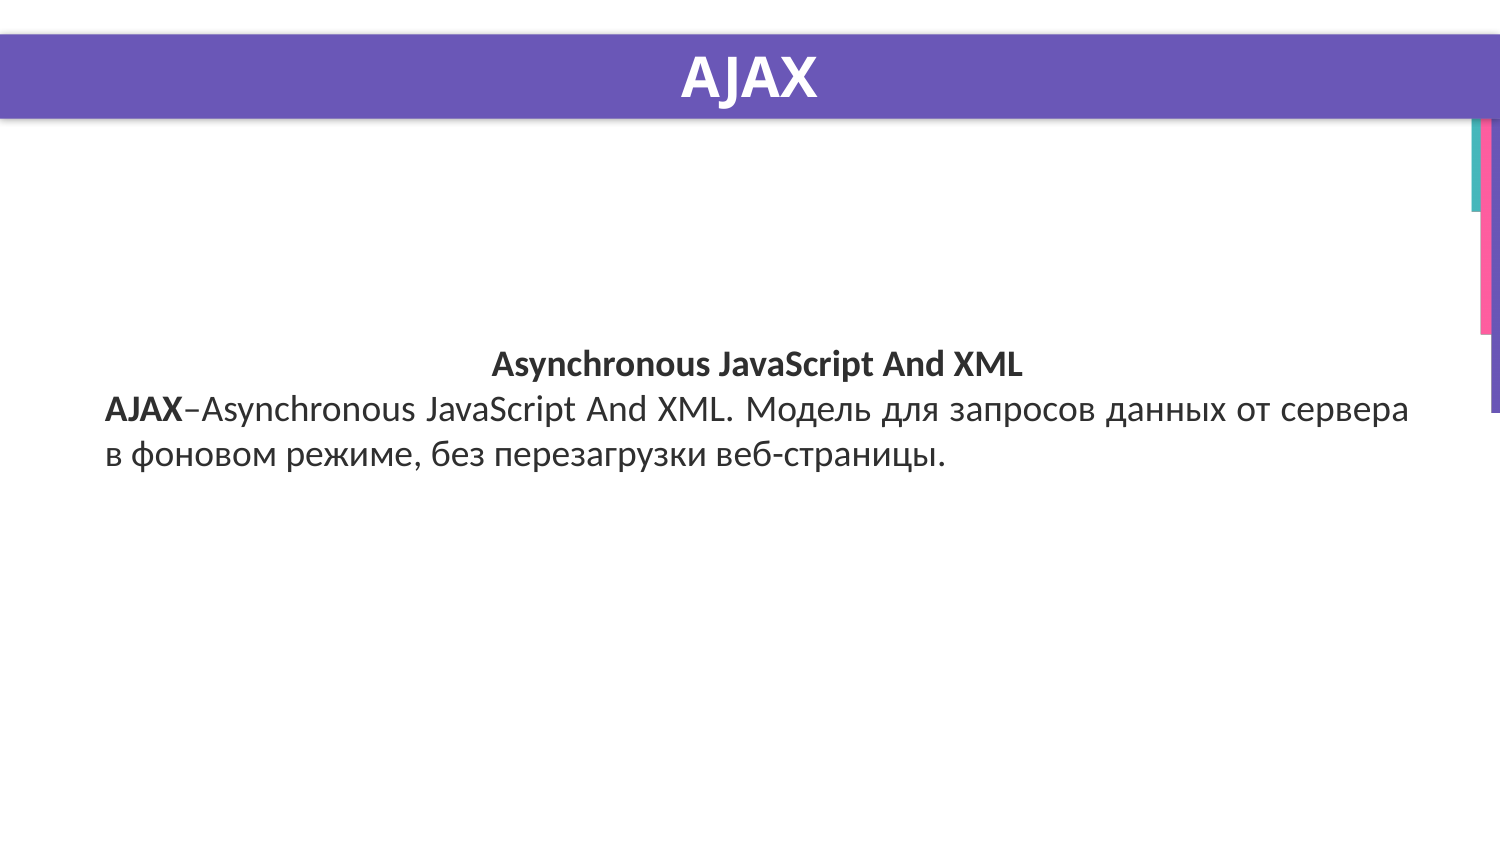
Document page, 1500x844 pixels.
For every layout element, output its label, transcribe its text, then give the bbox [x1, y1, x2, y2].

text_box Asynchronous JavaScript And XML AJAX–Asynchronous JavaScript And XML. Модель для запросов данных от сервера в фоновом режиме, без перезагрузки веб-страницы. [89, 331, 1425, 522]
title AJAX [75, 34, 1425, 115]
picture [1472, 119, 1500, 412]
